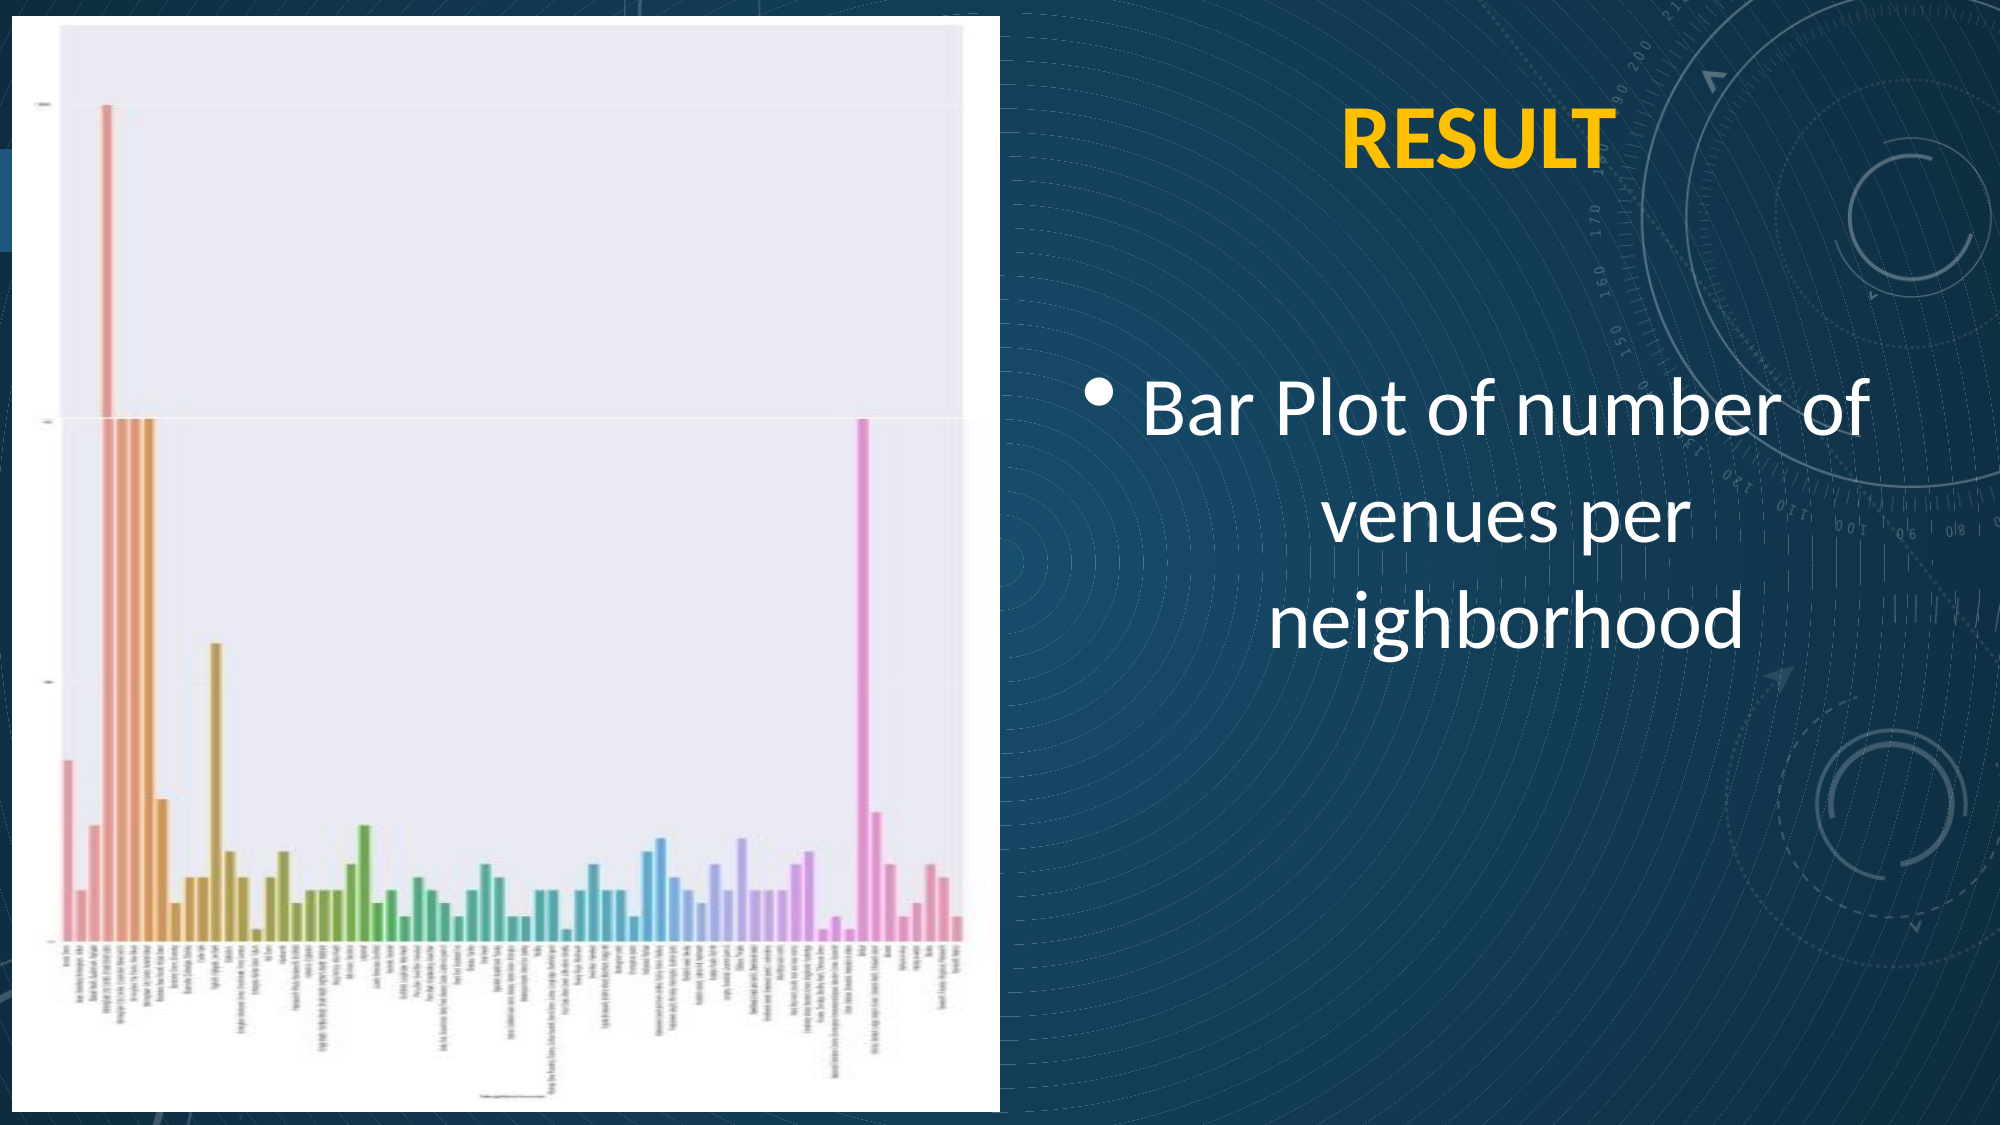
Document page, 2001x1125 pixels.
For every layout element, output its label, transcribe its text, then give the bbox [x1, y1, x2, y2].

picture [0, 0, 2000, 1125]
list Bar Plot of number of venues per neighborhood [1034, 337, 1924, 788]
title Result [1012, 52, 1945, 204]
